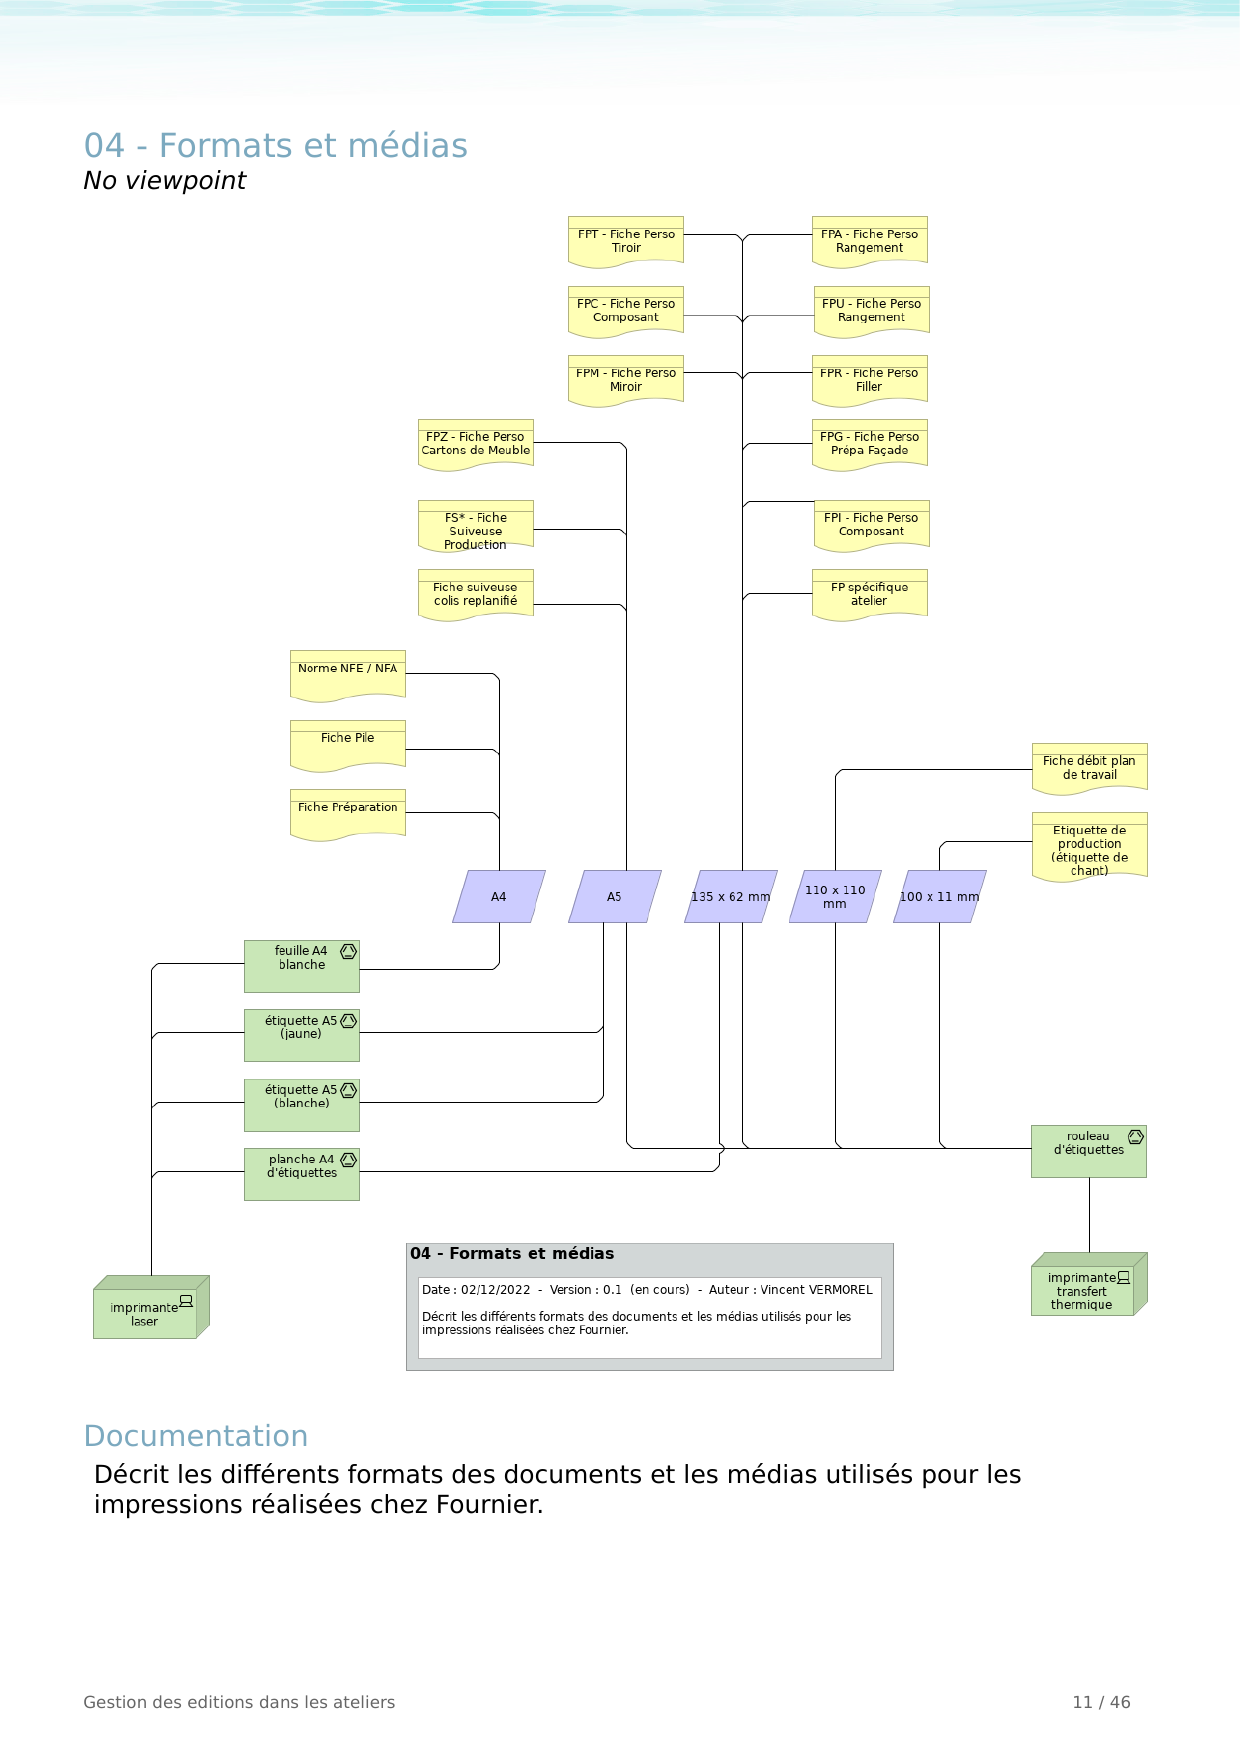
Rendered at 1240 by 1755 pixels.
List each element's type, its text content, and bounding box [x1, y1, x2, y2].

text_box No viewpoint [83, 164, 1157, 196]
picture [83, 206, 1157, 1380]
text_box Décrit les différents formats des documents et les médias utilisés pour les impressions réalisées chez Fournier. [83, 1458, 1157, 1515]
text_box 11 [924, 1649, 1093, 1755]
text_box Gestion des editions dans les ateliers [83, 1649, 924, 1755]
text_box 04 - Formats et médias [83, 124, 1157, 164]
text_box Documentation [83, 1386, 1157, 1453]
text_box / 46 [1093, 1649, 1157, 1755]
picture [0, 0, 1240, 105]
